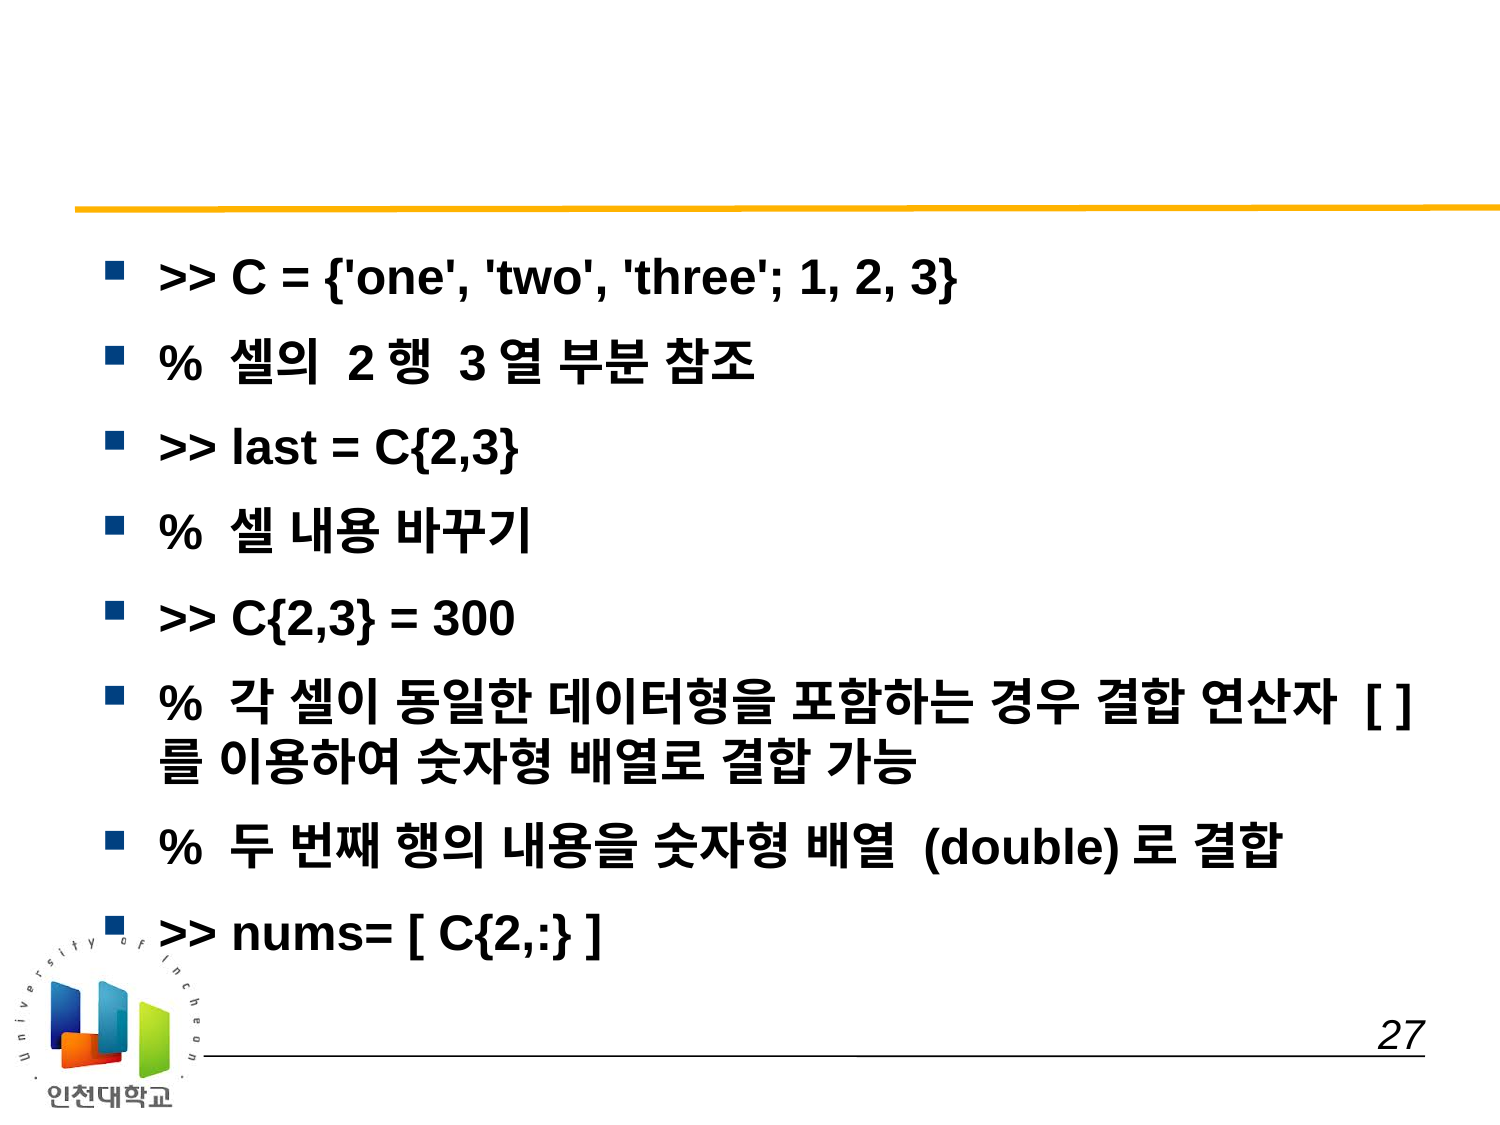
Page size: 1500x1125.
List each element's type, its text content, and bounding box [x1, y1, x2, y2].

picture [14, 937, 200, 1108]
list >> C = {'one', 'two', 'three'; 1, 2, 3} % 셀의 2행 3열 부분 참조 >> last = C{2,3} % 셀 내용 바꾸기 >> C{2,3} = 300 % 각 셀이 동일한 데이터형을 포함하는 경우 결합 연산자 [ ] 를 이용하여 숫자형 배열로 결합 가능 % 두 번째 행의 내용을 숫자형 배열 (double)로 결합 >> nums= [ C{2,:} ] [87, 237, 1457, 919]
slide_number 27 [1112, 999, 1440, 1057]
